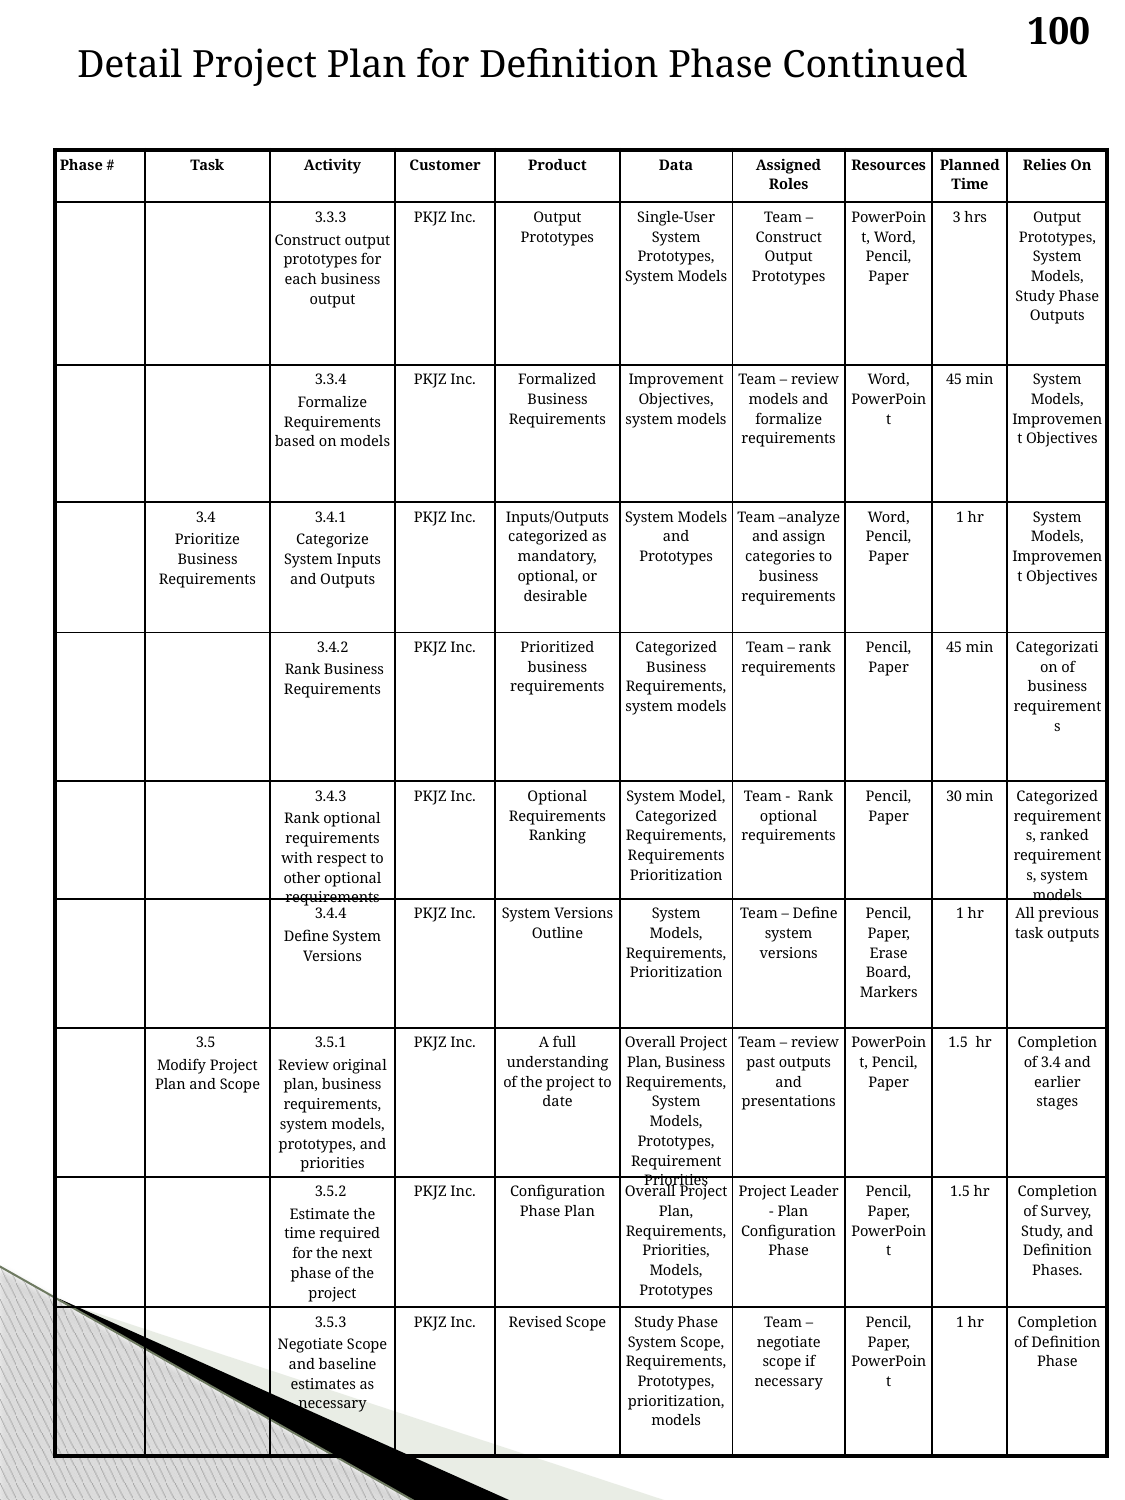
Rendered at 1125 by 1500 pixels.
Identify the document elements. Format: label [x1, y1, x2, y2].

table_cell [146, 203, 269, 364]
table_cell [271, 900, 394, 1027]
table_cell [396, 633, 494, 780]
table_cell [1008, 900, 1105, 1027]
table_header [396, 152, 494, 201]
table_cell [621, 1029, 732, 1176]
table_cell [933, 1308, 1006, 1454]
table_cell [933, 900, 1006, 1027]
table_cell [57, 900, 144, 1027]
table_cell [0, 1271, 53, 1500]
table_header [146, 152, 269, 201]
table_cell [846, 900, 931, 1027]
table_cell [621, 782, 732, 898]
table_cell [146, 366, 269, 501]
table_cell [146, 782, 269, 898]
table_cell [621, 503, 732, 632]
table_cell [1008, 633, 1105, 780]
table_cell [146, 633, 269, 780]
table_cell [621, 366, 732, 501]
table_cell [846, 1178, 931, 1306]
table_cell [846, 633, 931, 780]
table_cell [733, 1178, 844, 1306]
table_cell [57, 1178, 144, 1306]
table_cell [396, 366, 494, 501]
table_cell [57, 1308, 144, 1454]
table_cell [933, 203, 1006, 364]
table_cell [271, 1178, 394, 1306]
table_cell [146, 1308, 269, 1454]
table_cell [396, 782, 494, 898]
table_header [933, 152, 1006, 201]
table_cell [846, 1029, 931, 1176]
table_cell [933, 503, 1006, 632]
table_cell [396, 503, 494, 632]
table_cell [57, 633, 144, 780]
table_cell [57, 503, 144, 632]
table_cell [933, 633, 1006, 780]
table_cell [271, 503, 394, 632]
table_cell [733, 1308, 844, 1454]
table_cell [396, 1029, 494, 1176]
table_cell [733, 203, 844, 364]
table_cell [1008, 203, 1105, 364]
table_cell [271, 1308, 394, 1454]
table_cell [933, 1178, 1006, 1306]
table_cell [733, 1029, 844, 1176]
table_cell [146, 1178, 269, 1306]
table_cell [496, 1178, 619, 1306]
table_cell [933, 782, 1006, 898]
table_cell [57, 1029, 144, 1176]
table_cell [733, 633, 844, 780]
table_cell [846, 203, 931, 364]
table_cell [1008, 503, 1105, 632]
table_cell [496, 366, 619, 501]
table_cell [733, 900, 844, 1027]
table_header [496, 152, 619, 201]
table_cell [621, 900, 732, 1027]
table_cell [496, 782, 619, 898]
table_cell [933, 366, 1006, 501]
table_cell [846, 503, 931, 632]
table_cell [146, 503, 269, 632]
table_cell [621, 633, 732, 780]
table_cell [57, 366, 144, 501]
table_cell [496, 503, 619, 632]
table_cell [271, 782, 394, 898]
table_cell [1008, 1029, 1105, 1176]
table_header [846, 152, 931, 201]
table_cell [271, 203, 394, 364]
table_cell [496, 1029, 619, 1176]
table_cell [57, 782, 144, 898]
table_cell [396, 900, 494, 1027]
table_cell [271, 366, 394, 501]
table_header [271, 152, 394, 201]
table_cell [496, 1308, 619, 1454]
table_cell [733, 366, 844, 501]
table_cell [496, 633, 619, 780]
table_cell [396, 1178, 494, 1306]
table_cell [496, 900, 619, 1027]
table_cell [1008, 782, 1105, 898]
table_cell [846, 782, 931, 898]
table_cell [396, 1308, 494, 1454]
table_cell [271, 1029, 394, 1176]
table_header [1008, 152, 1105, 201]
table_cell [846, 366, 931, 501]
table_header [57, 152, 144, 201]
table_cell [57, 203, 144, 364]
table_cell [733, 782, 844, 898]
table_cell [146, 900, 269, 1027]
table_header [733, 152, 844, 201]
table_cell [1008, 1178, 1105, 1306]
table_cell [846, 1308, 931, 1454]
table_cell [1008, 1308, 1105, 1454]
table_cell [733, 503, 844, 632]
table_cell [146, 1029, 269, 1176]
text_box [62, 0, 1125, 92]
table_cell [933, 1029, 1006, 1176]
table_cell [621, 1178, 732, 1306]
table_cell [496, 203, 619, 364]
table_cell [1008, 366, 1105, 501]
table_cell [396, 203, 494, 364]
table_cell [271, 633, 394, 780]
table_header [621, 152, 732, 201]
table_cell [621, 203, 732, 364]
table_cell [621, 1308, 732, 1454]
